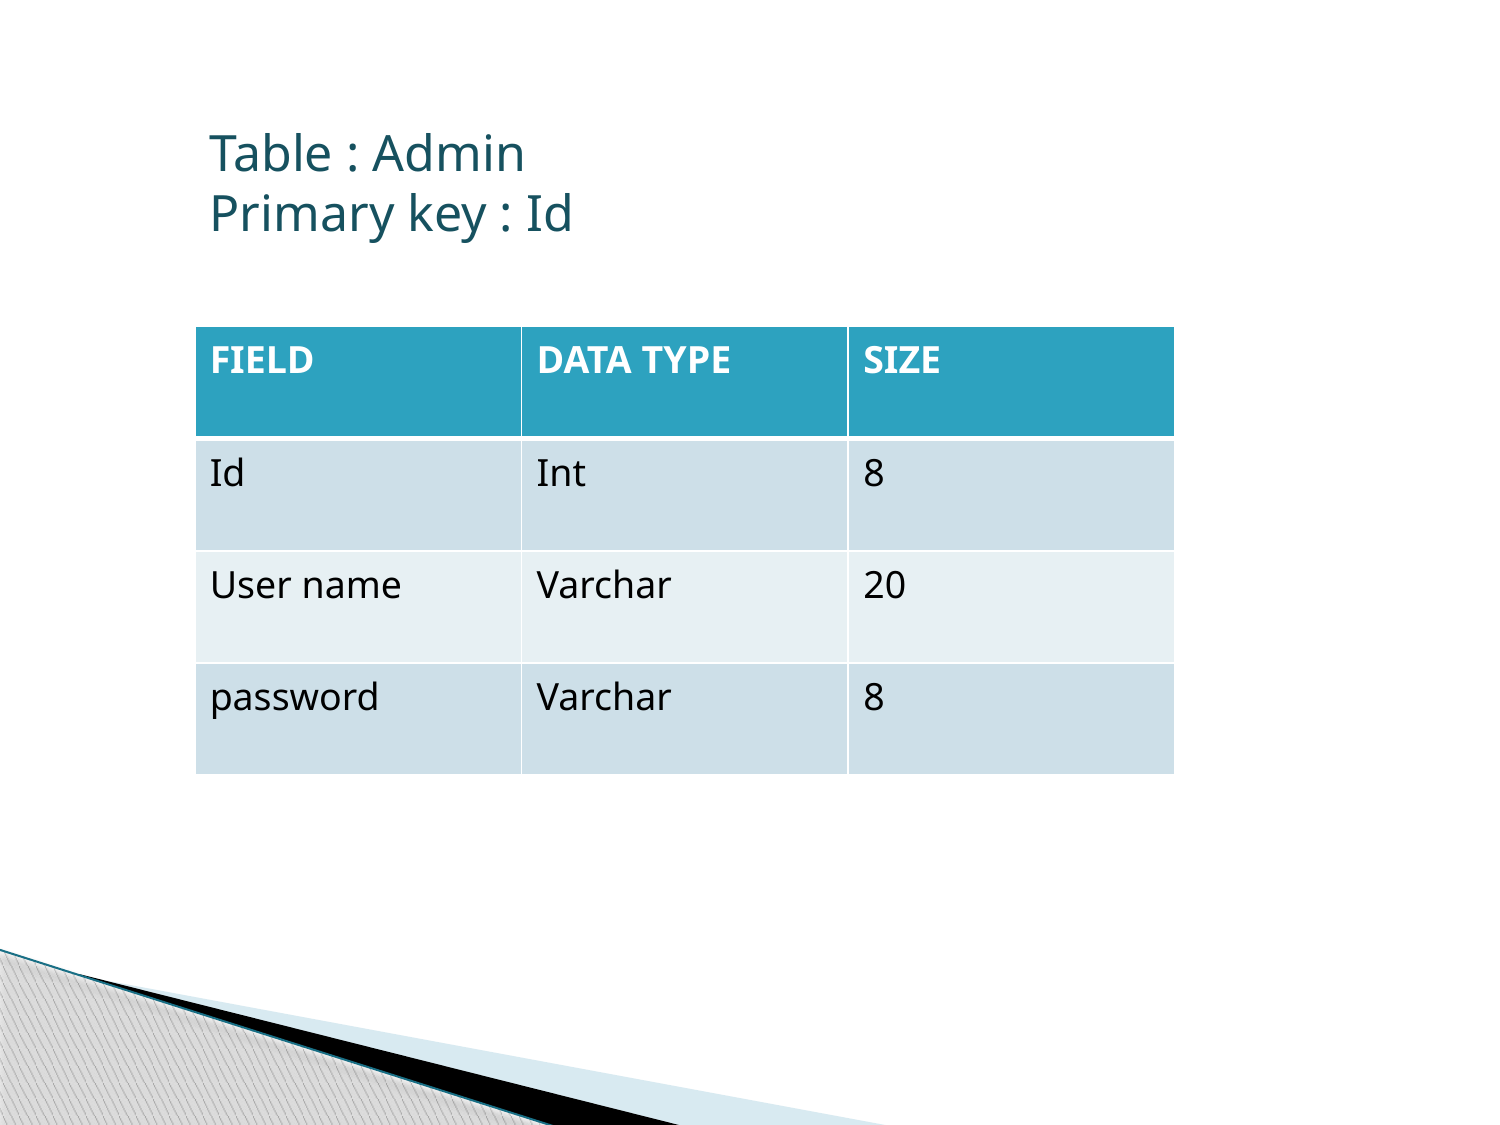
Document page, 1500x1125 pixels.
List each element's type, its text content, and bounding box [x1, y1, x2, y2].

table_header DATA TYPE [522, 327, 847, 436]
table_header SIZE [849, 327, 1174, 436]
table_cell 8 [849, 441, 1174, 550]
table_cell Varchar [522, 664, 847, 774]
table_cell User name [196, 552, 521, 662]
table_cell 8 [849, 664, 1174, 774]
table_cell password [196, 664, 521, 774]
table_header FIELD [196, 327, 521, 436]
table_cell Int [522, 441, 847, 550]
table_cell Varchar [522, 552, 847, 662]
text_box Table : Admin Primary key : Id [194, 113, 1250, 249]
table_cell 20 [849, 552, 1174, 662]
table_cell Id [196, 441, 521, 550]
